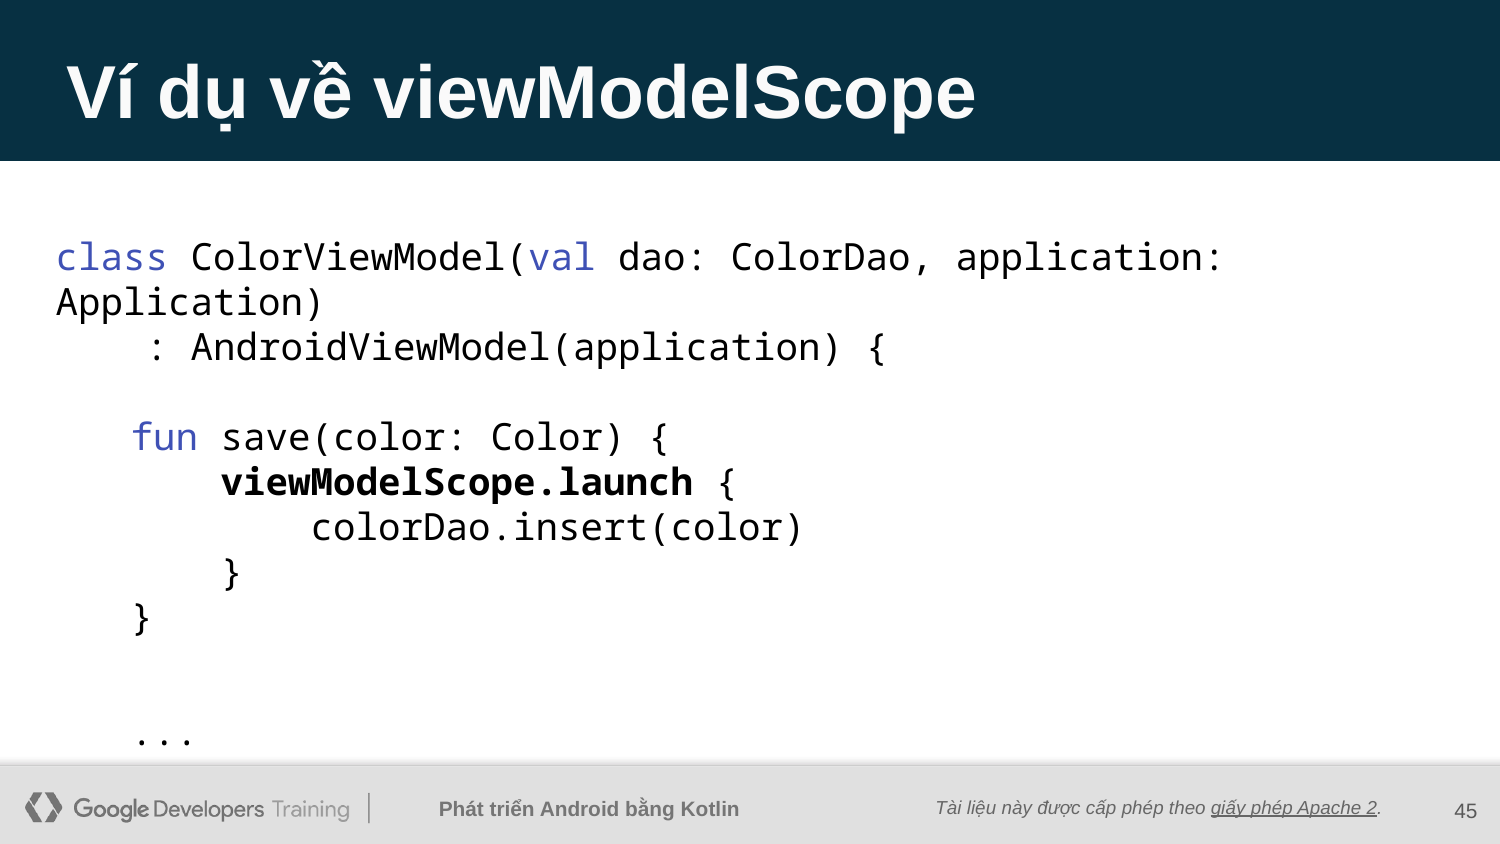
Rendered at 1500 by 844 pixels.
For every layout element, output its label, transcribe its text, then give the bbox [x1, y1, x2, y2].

title Ví dụ về viewModelScope [51, 28, 1449, 122]
text_box class ColorViewModel(val dao: ColorDao, application: Application) : AndroidViewModel(application) { fun save(color: Color) { viewModelScope.launch { colorDao.insert(color) } } ... [40, 218, 1439, 653]
slide_number ‹#› [1402, 777, 1493, 842]
picture [0, 161, 1500, 844]
